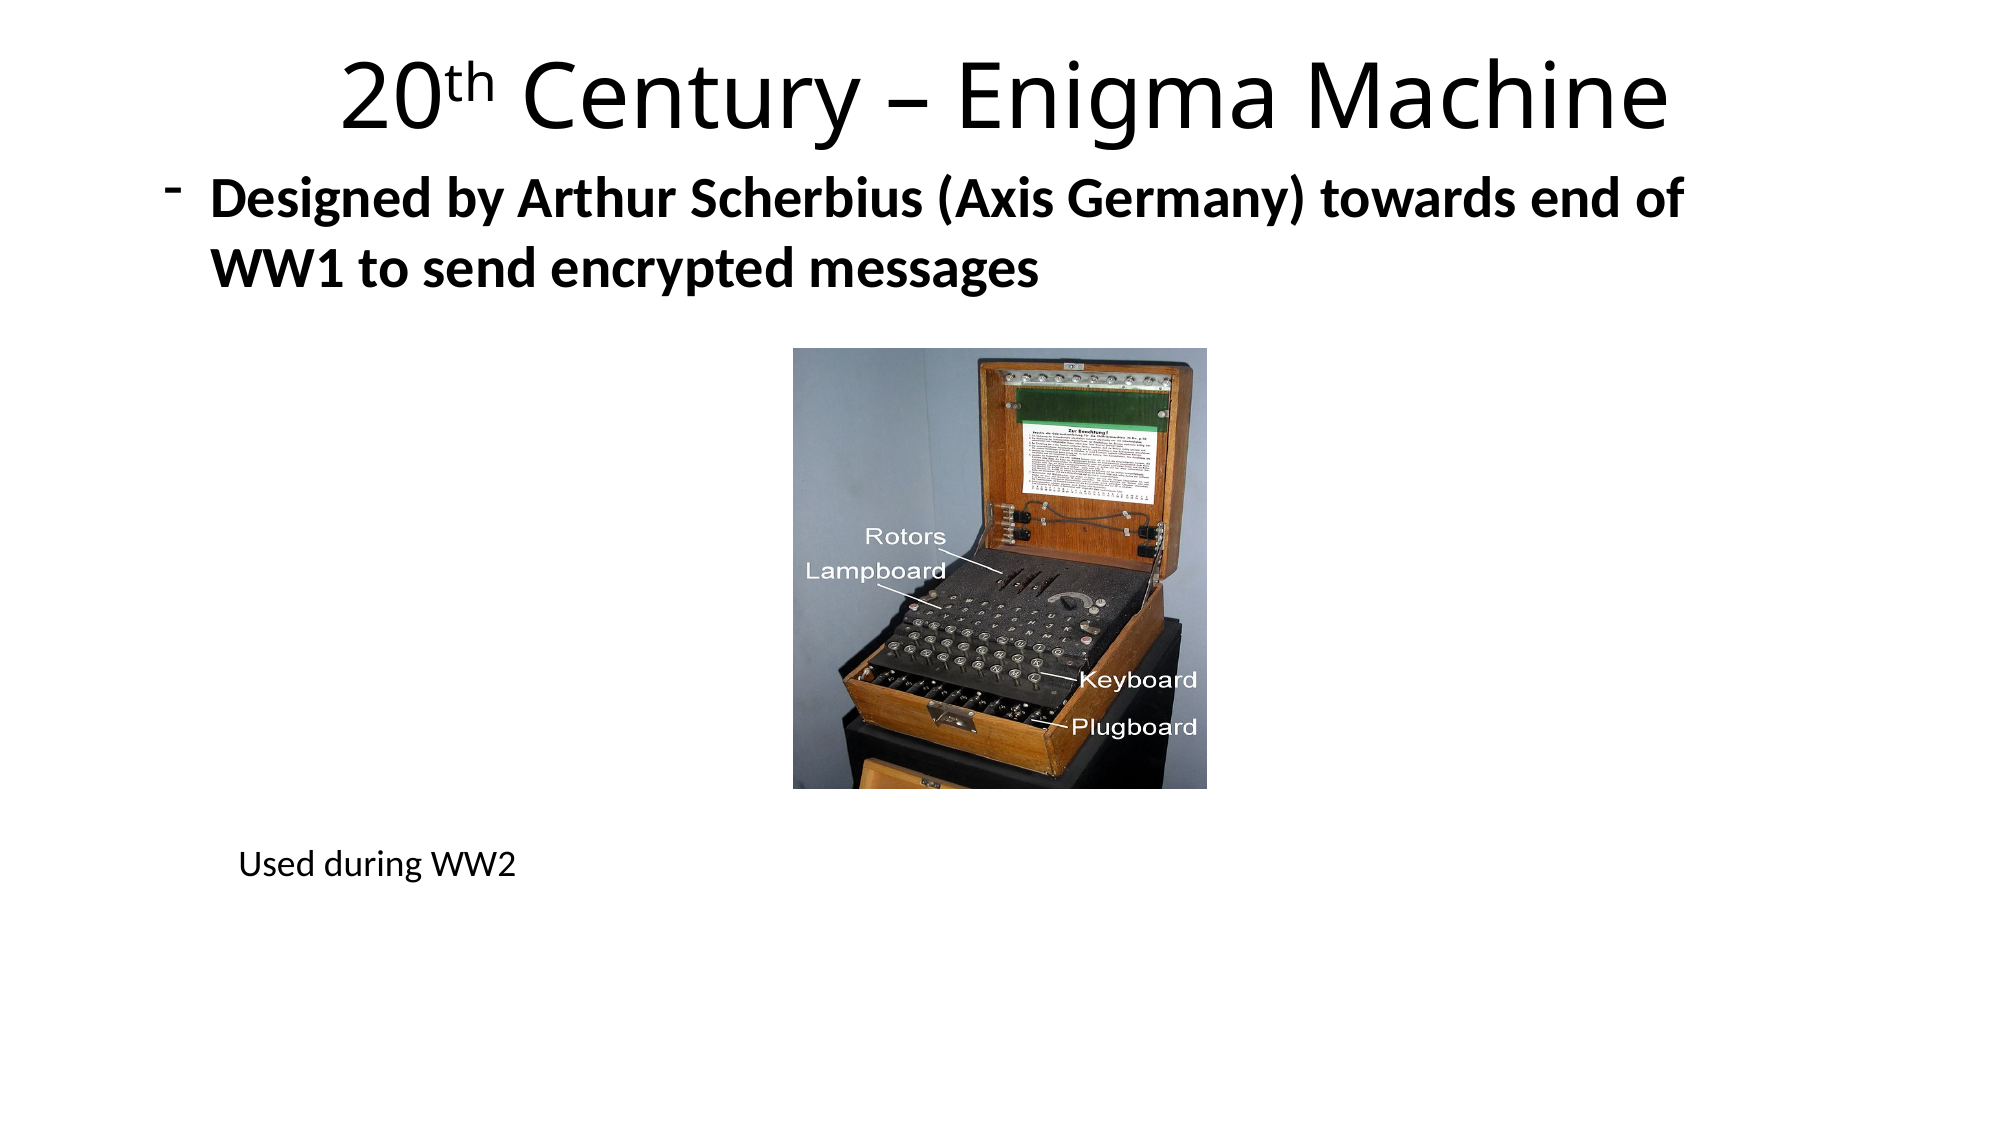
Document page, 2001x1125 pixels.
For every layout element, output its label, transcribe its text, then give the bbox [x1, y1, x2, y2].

picture [793, 348, 1207, 789]
title 20th Century – Enigma Machine [324, 30, 1713, 151]
text_box Designed by Arthur Scherbius (Axis Germany) towards end of WW1 to send encrypted messages Used during WW2 [148, 151, 1765, 1072]
